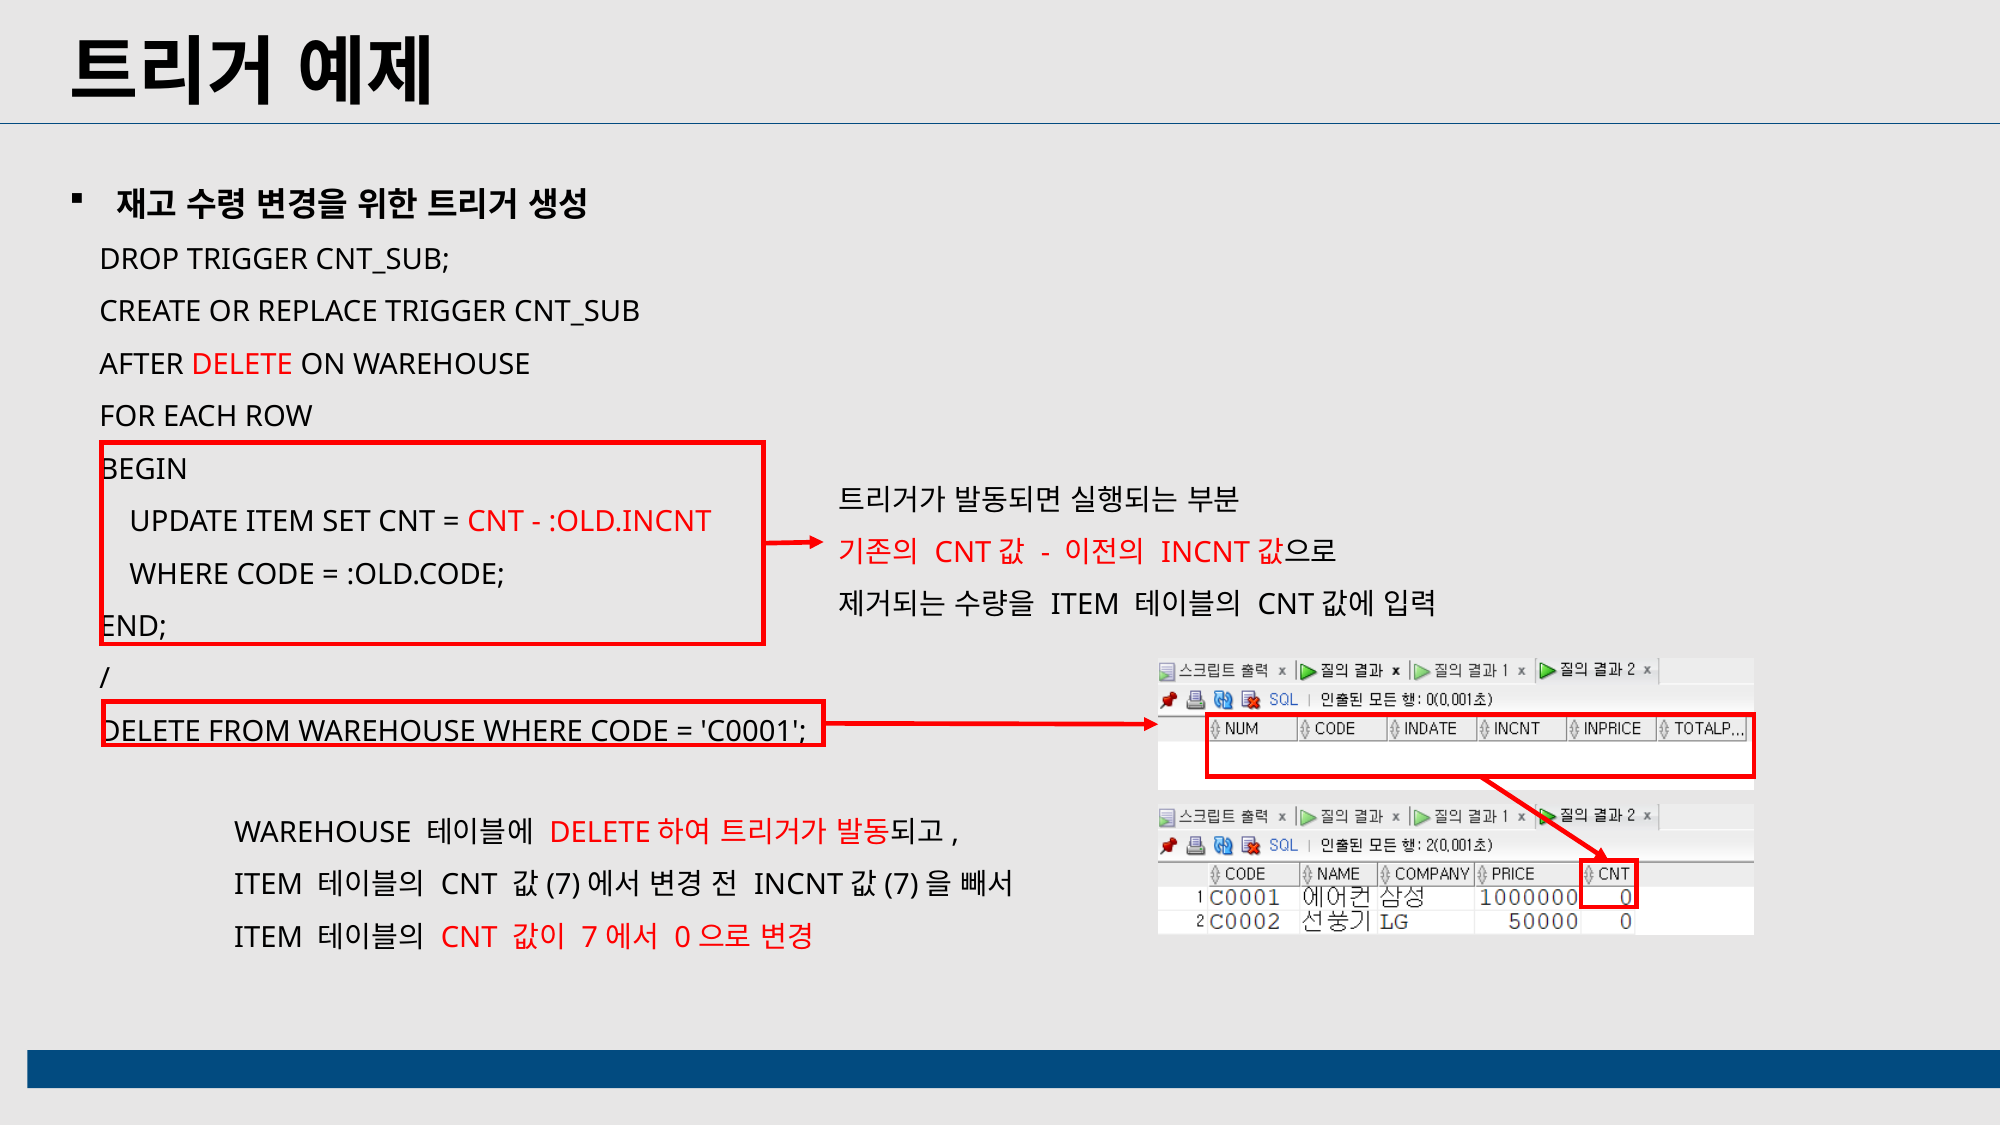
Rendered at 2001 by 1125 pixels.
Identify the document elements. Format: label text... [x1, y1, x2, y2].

text_box 트리거가 발동되면 실행되는 부분 기존의 CNT값 - 이전의 INCNT값으로 제거되는 수량을 ITEM 테이블의 CNT값에 입력 [823, 455, 1480, 628]
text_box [1480, 776, 1609, 861]
text_box 재고 수령 변경을 위한 트리거 생성 DROP TRIGGER CNT_SUB; CREATE OR REPLACE TRIGGER CNT_SUB AFTER DELETE ON WAREHOUSE FOR EACH ROW BEGIN UPDATE ITEM SET CNT = CNT - :OLD.INCNT WHERE CODE = :OLD.CODE; END; / DELETE FROM WAREHOUSE WHERE CODE = 'C0001'; [54, 155, 845, 755]
picture [1158, 804, 1754, 935]
text_box [26, 1049, 2000, 1089]
text_box 트리거 예제 [54, 16, 1361, 122]
text_box [103, 701, 825, 746]
text_box [101, 441, 765, 645]
text_box WAREHOUSE 테이블에 DELETE하여 트리거가 발동되고, ITEM 테이블의 CNT 값(7)에서 변경 전 INCNT값(7)을 빼서 ITEM 테이블의 CNT 값이 7에서 0으로 변경 [219, 788, 1041, 961]
picture [1158, 658, 1754, 790]
